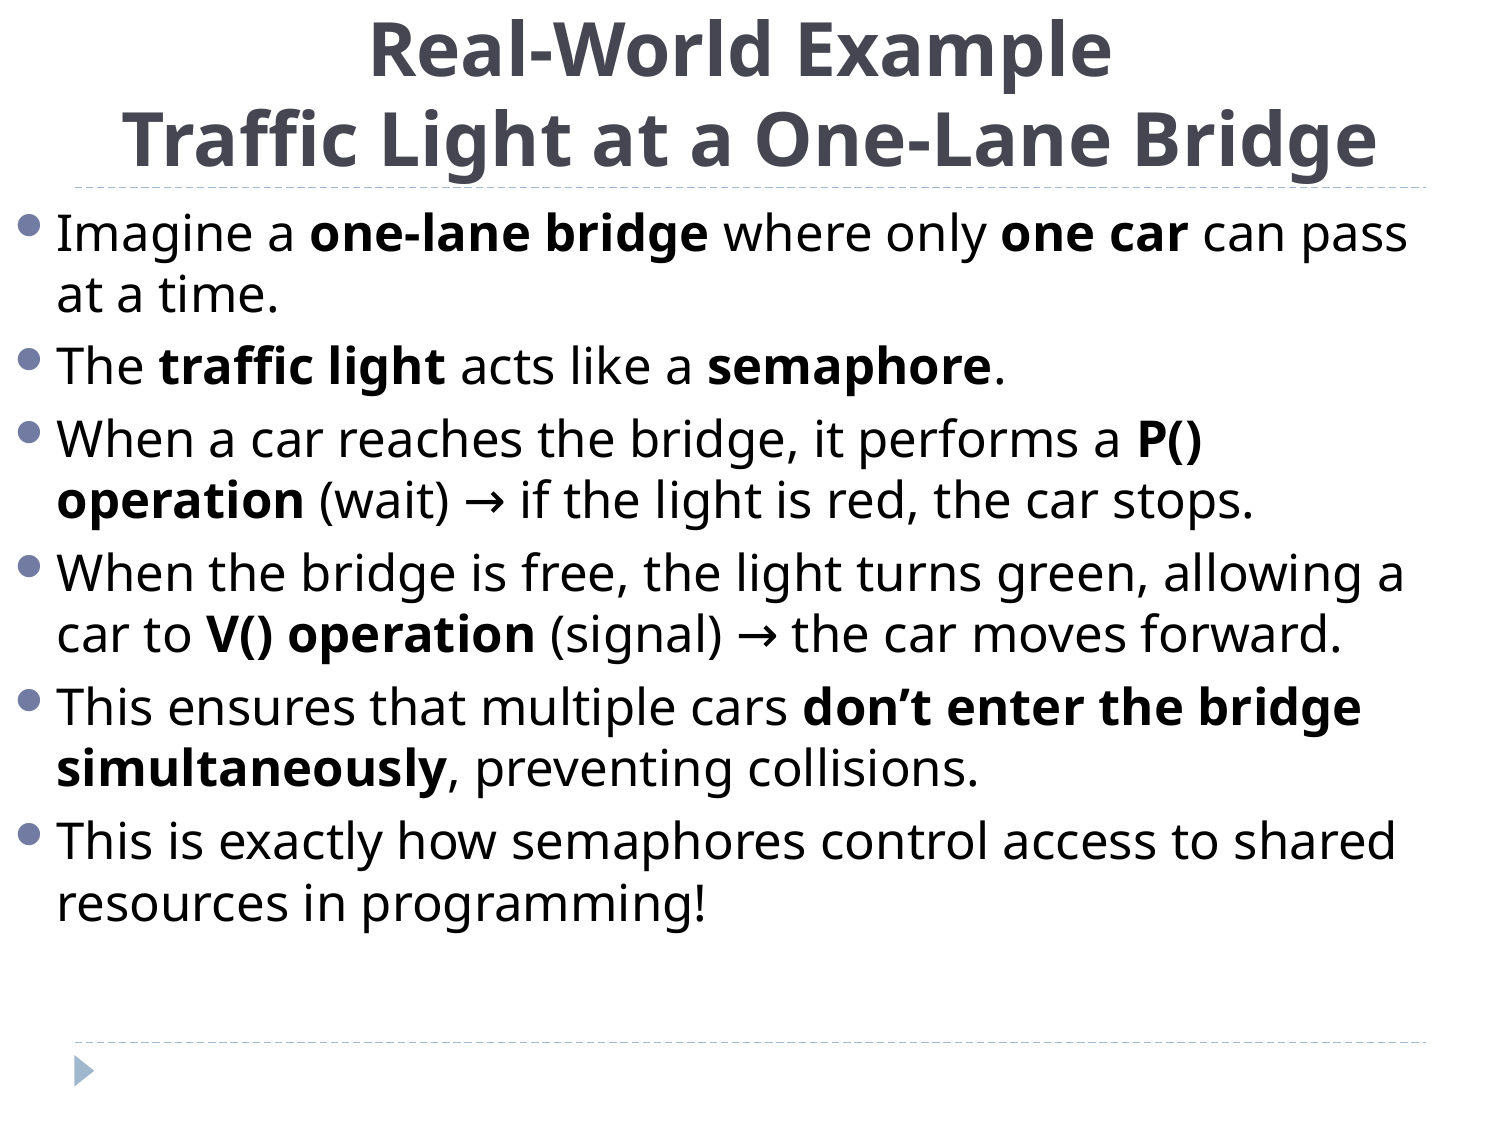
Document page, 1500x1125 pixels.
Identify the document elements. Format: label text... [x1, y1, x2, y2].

title Real-World Example Traffic Light at a One-Lane Bridge [13, 18, 1487, 183]
list Imagine a one-lane bridge where only one car can pass at a time. The traffic light acts like a semaphore. When a car reaches the bridge, it performs a P() operation (wait) → if the light is red, the car stops. When the bridge is free, the light turns green, allowing a car to V() operation (signal) → the car moves forward. This ensures that multiple cars don’t enter the bridge simultaneously, preventing collisions. This is exactly how semaphores control access to shared resources in programming! [13, 199, 1446, 944]
